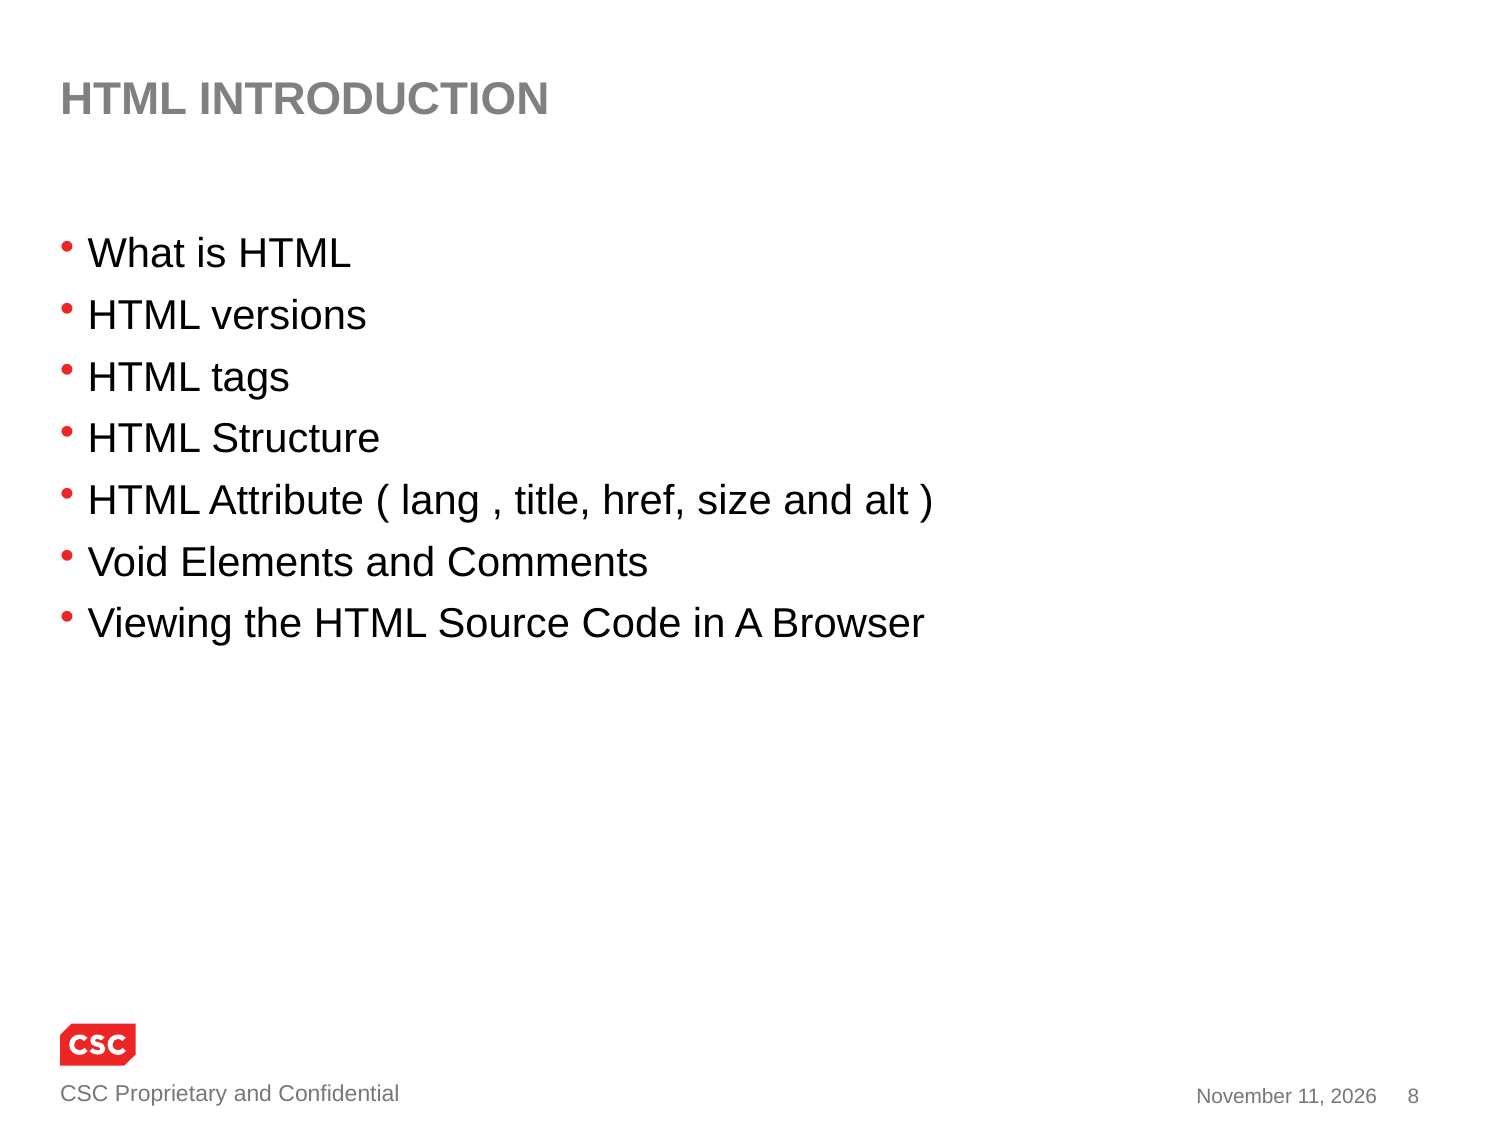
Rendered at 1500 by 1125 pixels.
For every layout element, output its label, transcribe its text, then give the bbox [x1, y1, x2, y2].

list What is HTML HTML versions HTML tags HTML Structure HTML Attribute ( lang , title, href, size and alt ) Void Elements and Comments Viewing the HTML Source Code in A Browser [60, 231, 1440, 734]
title HTML INTRODUCTION [60, 74, 1440, 204]
